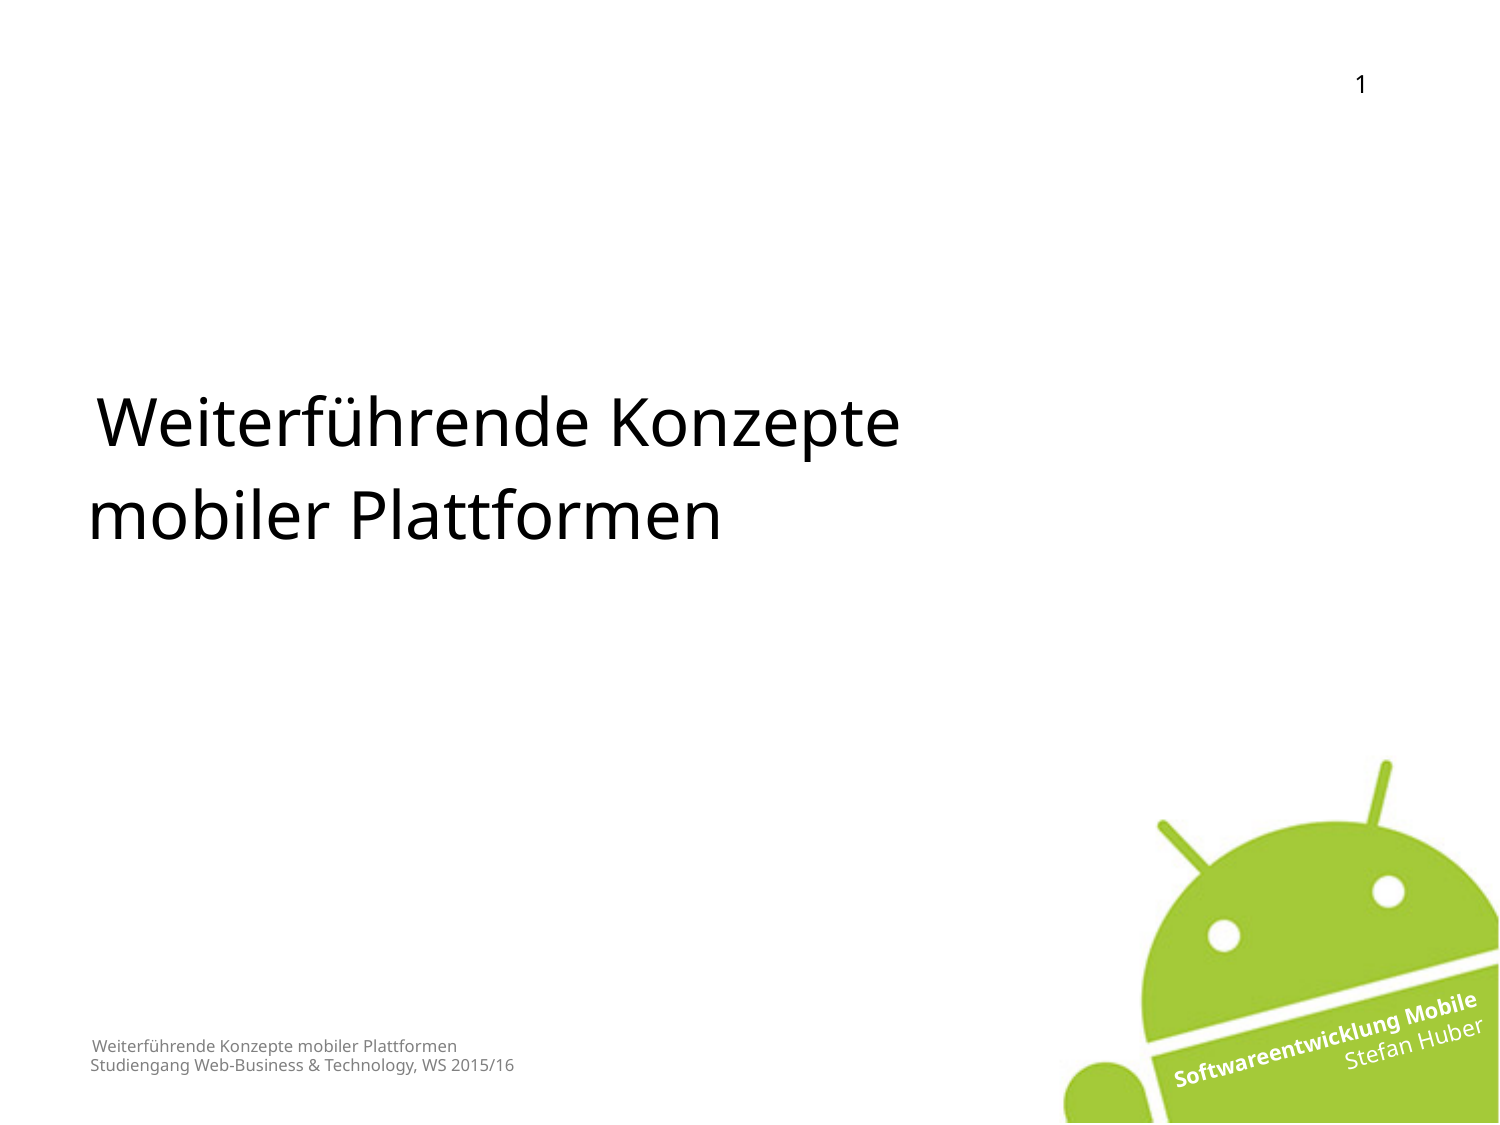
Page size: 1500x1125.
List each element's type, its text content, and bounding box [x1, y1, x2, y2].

list Weiterführende Konzepte mobiler Plattformen [87, 379, 1000, 557]
picture [1012, 725, 1500, 1123]
title Weiterführende Konzepte mobiler Plattformen [92, 1025, 1124, 1066]
